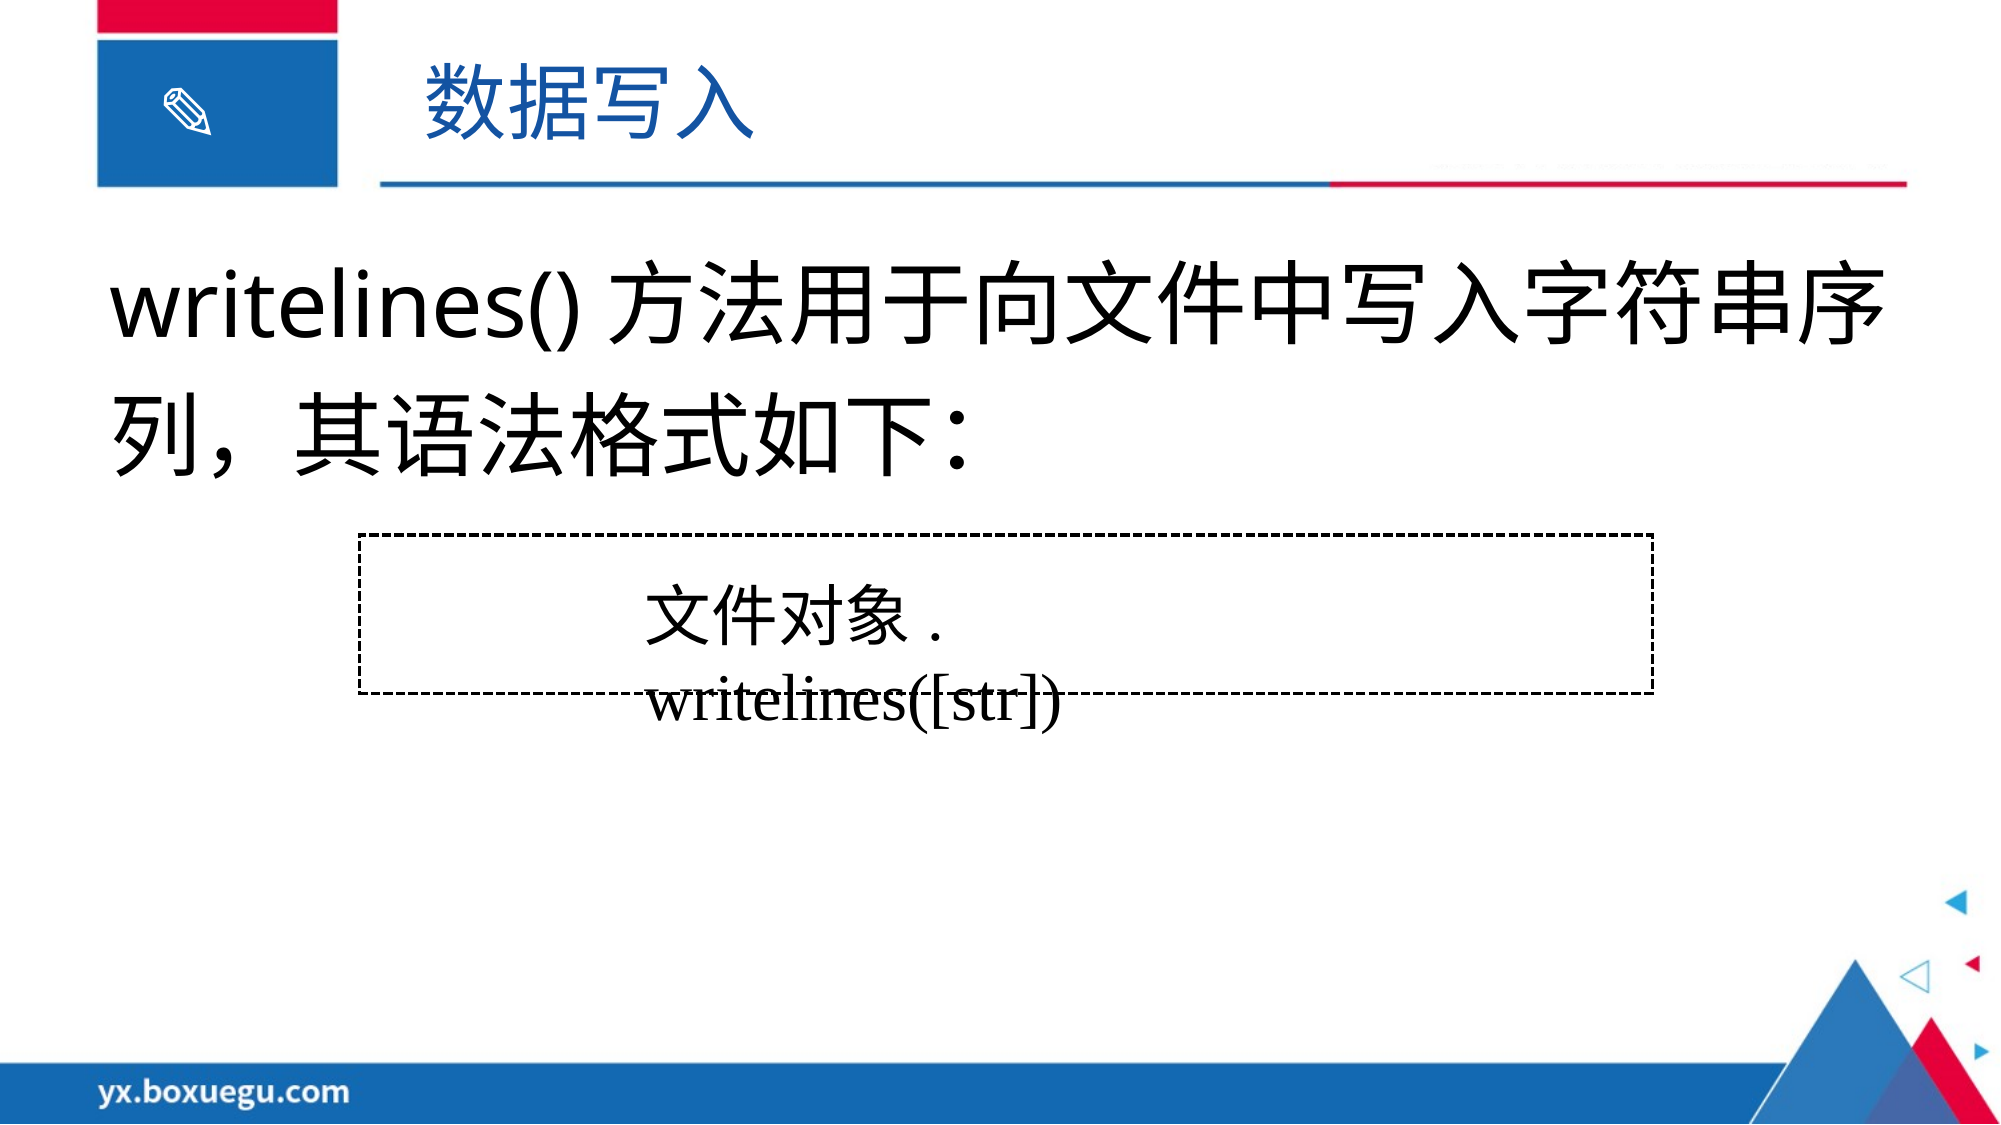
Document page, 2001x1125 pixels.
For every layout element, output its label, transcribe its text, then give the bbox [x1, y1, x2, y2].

text_box writelines()方法用于向文件中写入字符串序列，其语法格式如下： [94, 216, 1938, 496]
text_box [359, 535, 1653, 694]
text_box 文件对象. writelines([str]) [630, 566, 1383, 741]
text_box 数据写入 [409, 43, 1292, 158]
picture [0, 0, 2000, 1124]
